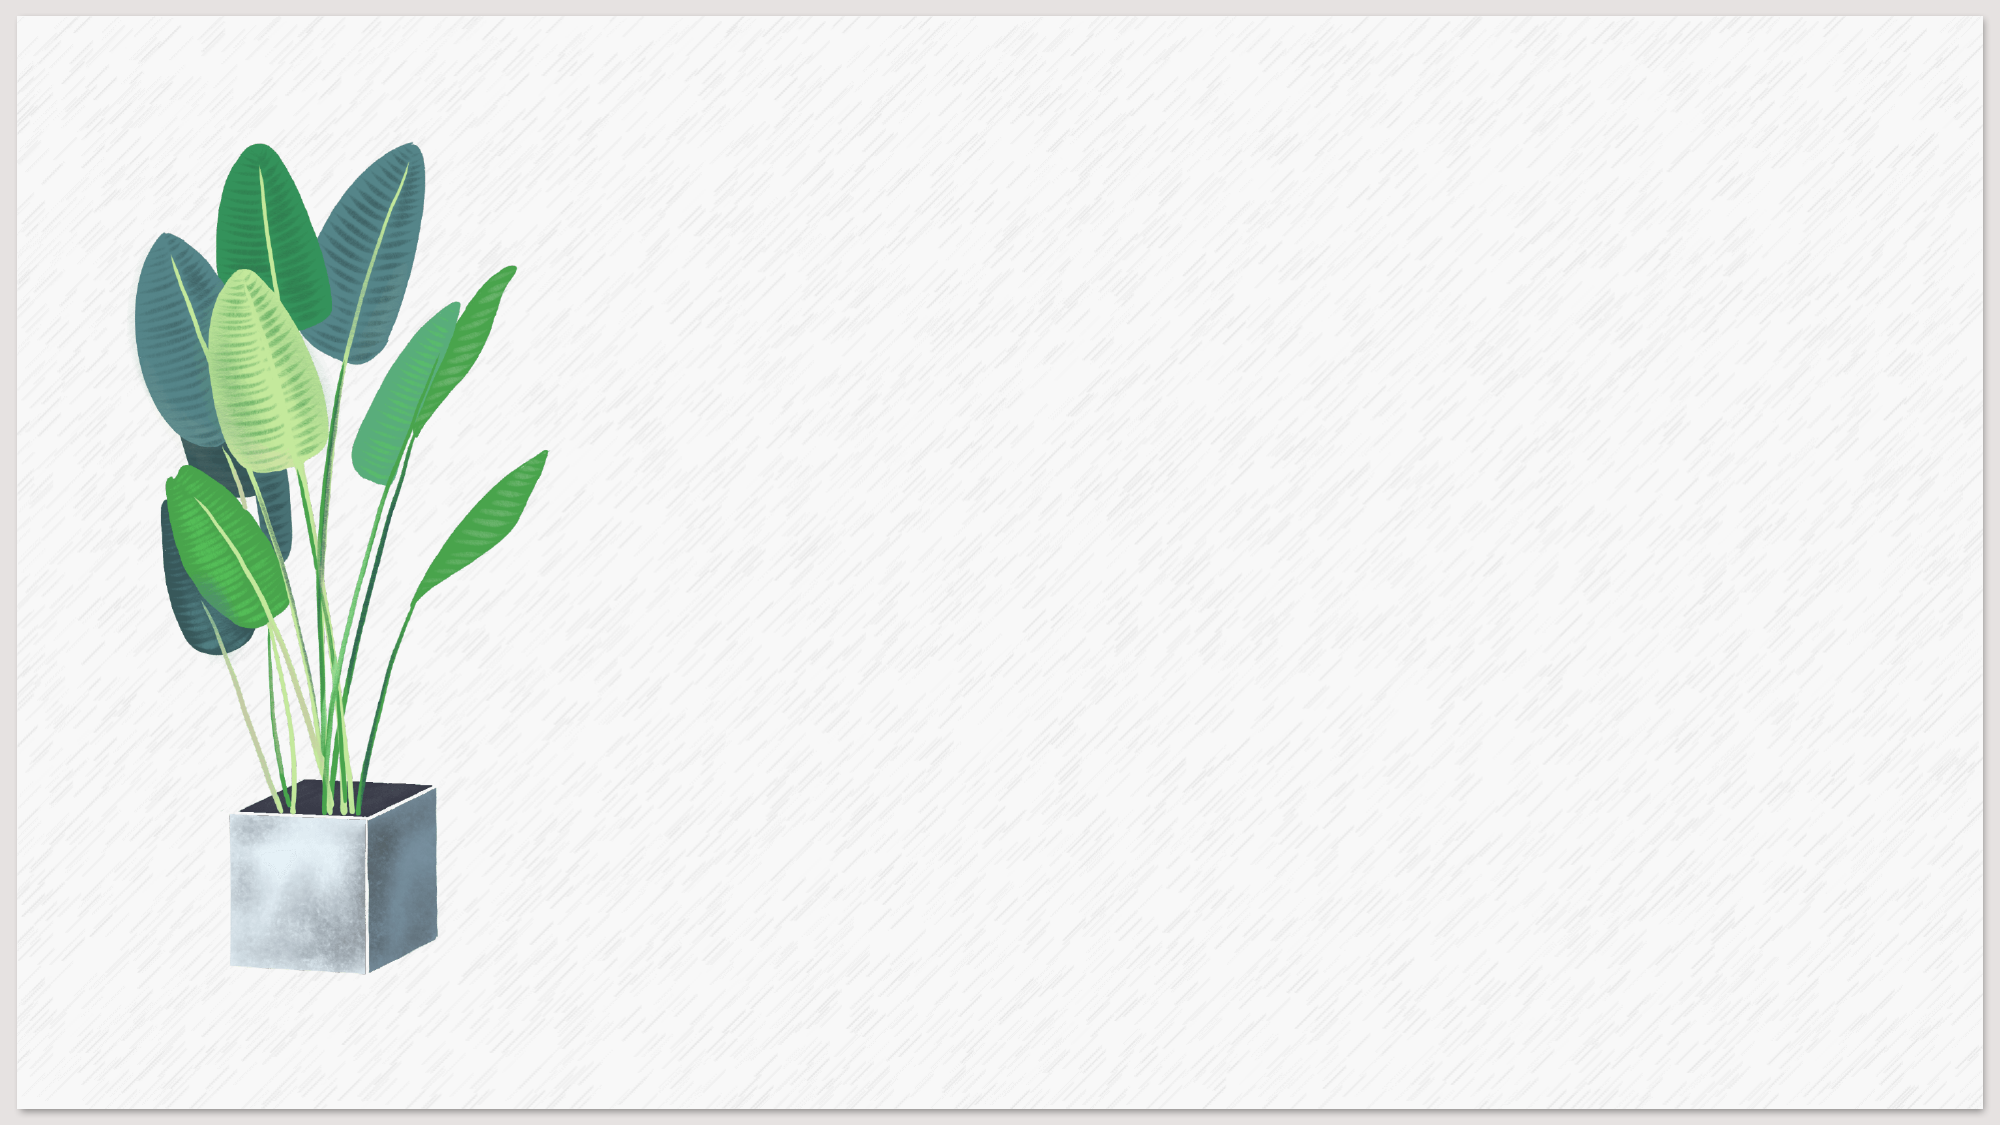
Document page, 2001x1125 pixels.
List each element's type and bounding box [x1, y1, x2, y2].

picture [120, 111, 579, 1014]
